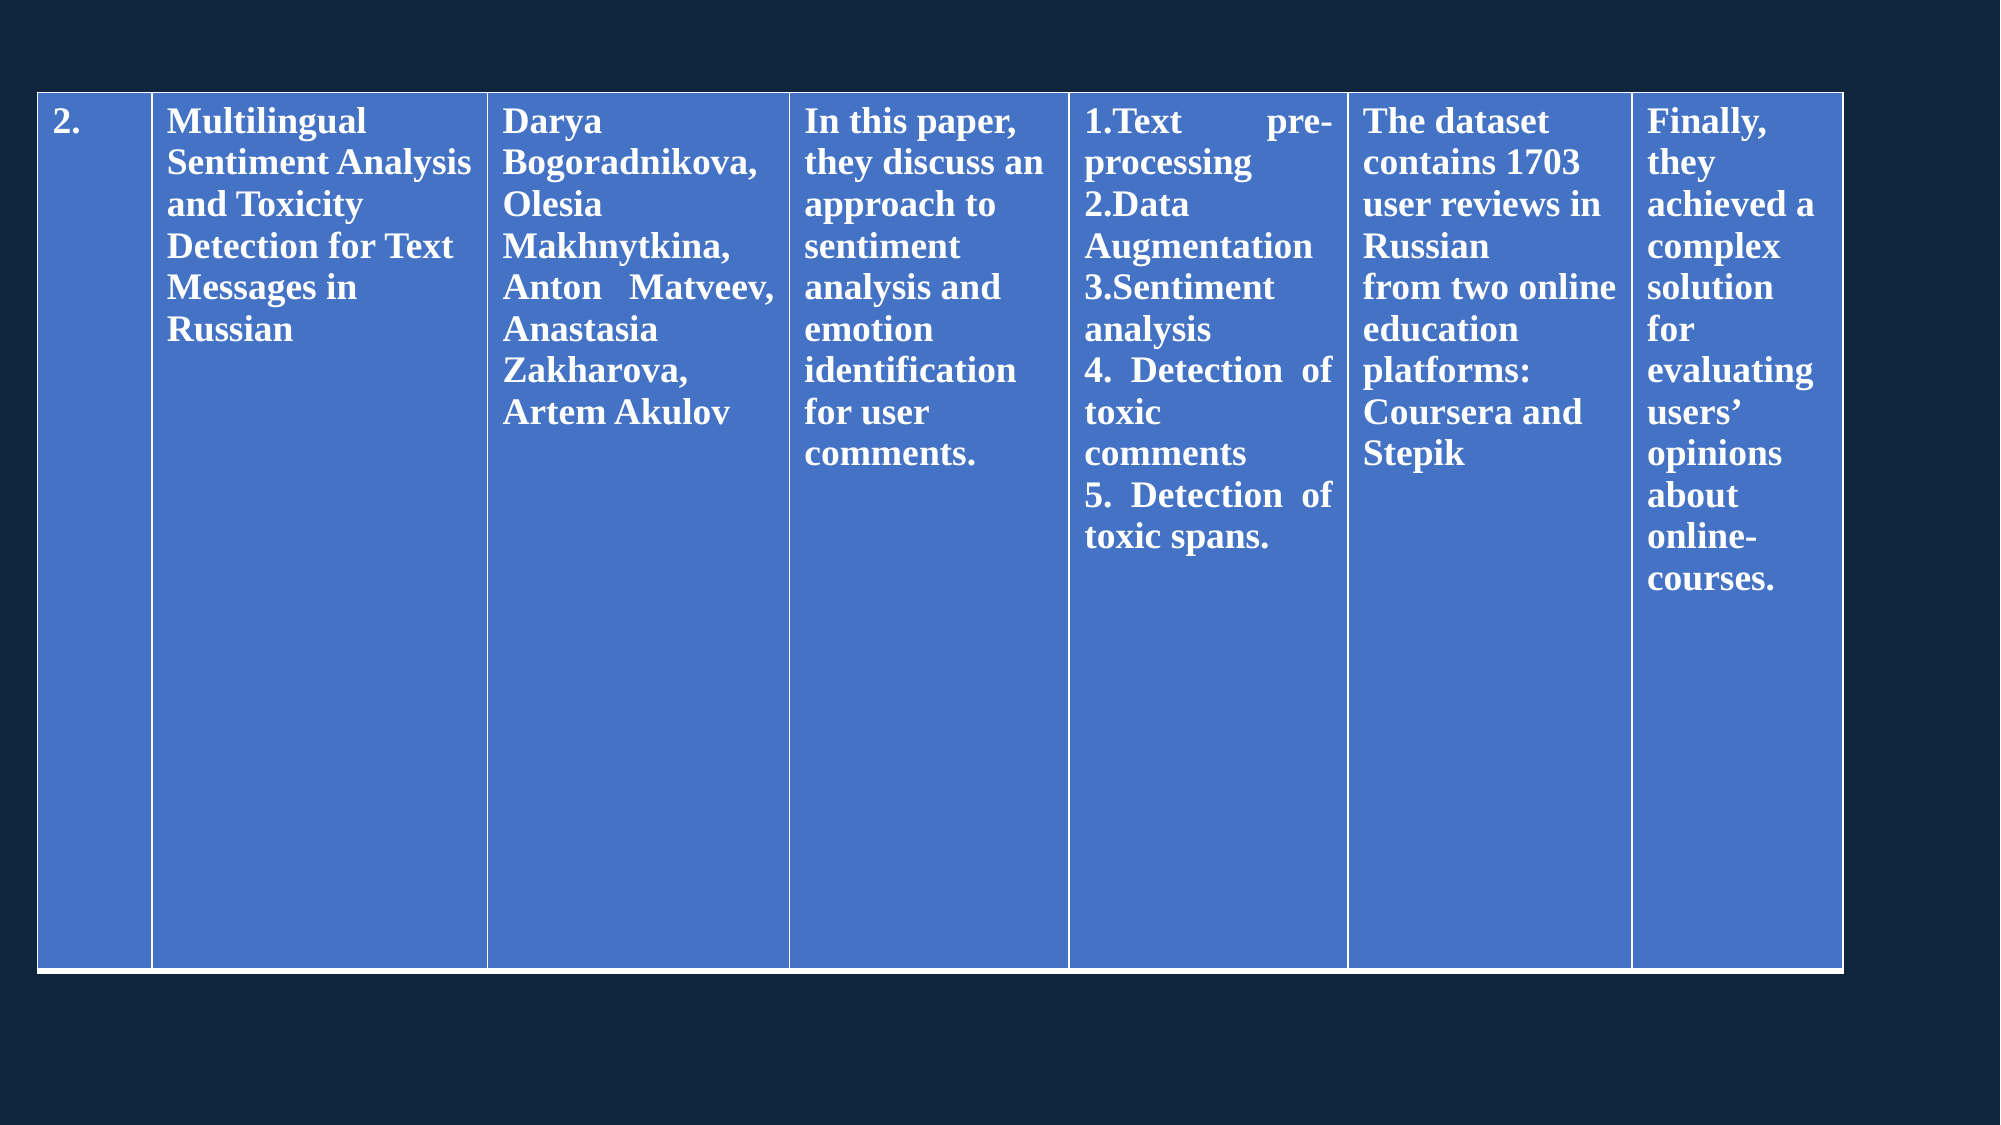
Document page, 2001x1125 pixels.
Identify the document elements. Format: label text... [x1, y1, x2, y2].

table_header Darya Bogoradnikova, Olesia Makhnytkina, Anton Matveev, Anastasia Zakharova, Artem Akulov [488, 93, 789, 968]
table_header 1.Text pre-processing 2.Data Augmentation 3.Sentiment analysis 4. Detection of toxic comments 5. Detection of toxic spans. [1070, 93, 1347, 968]
table_header The dataset contains 1703 user reviews in Russian from two online education platforms: Coursera and Stepik [1349, 93, 1631, 968]
table_header Multilingual Sentiment Analysis and Toxicity Detection for Text Messages in Russian [153, 93, 487, 968]
table_header Finally, they achieved a complex solution for evaluating users’ opinions about online-courses. [1633, 93, 1842, 968]
table_header 2. [38, 93, 151, 968]
table_header In this paper, they discuss an approach to sentiment analysis and emotion identification for user comments. [790, 93, 1068, 968]
